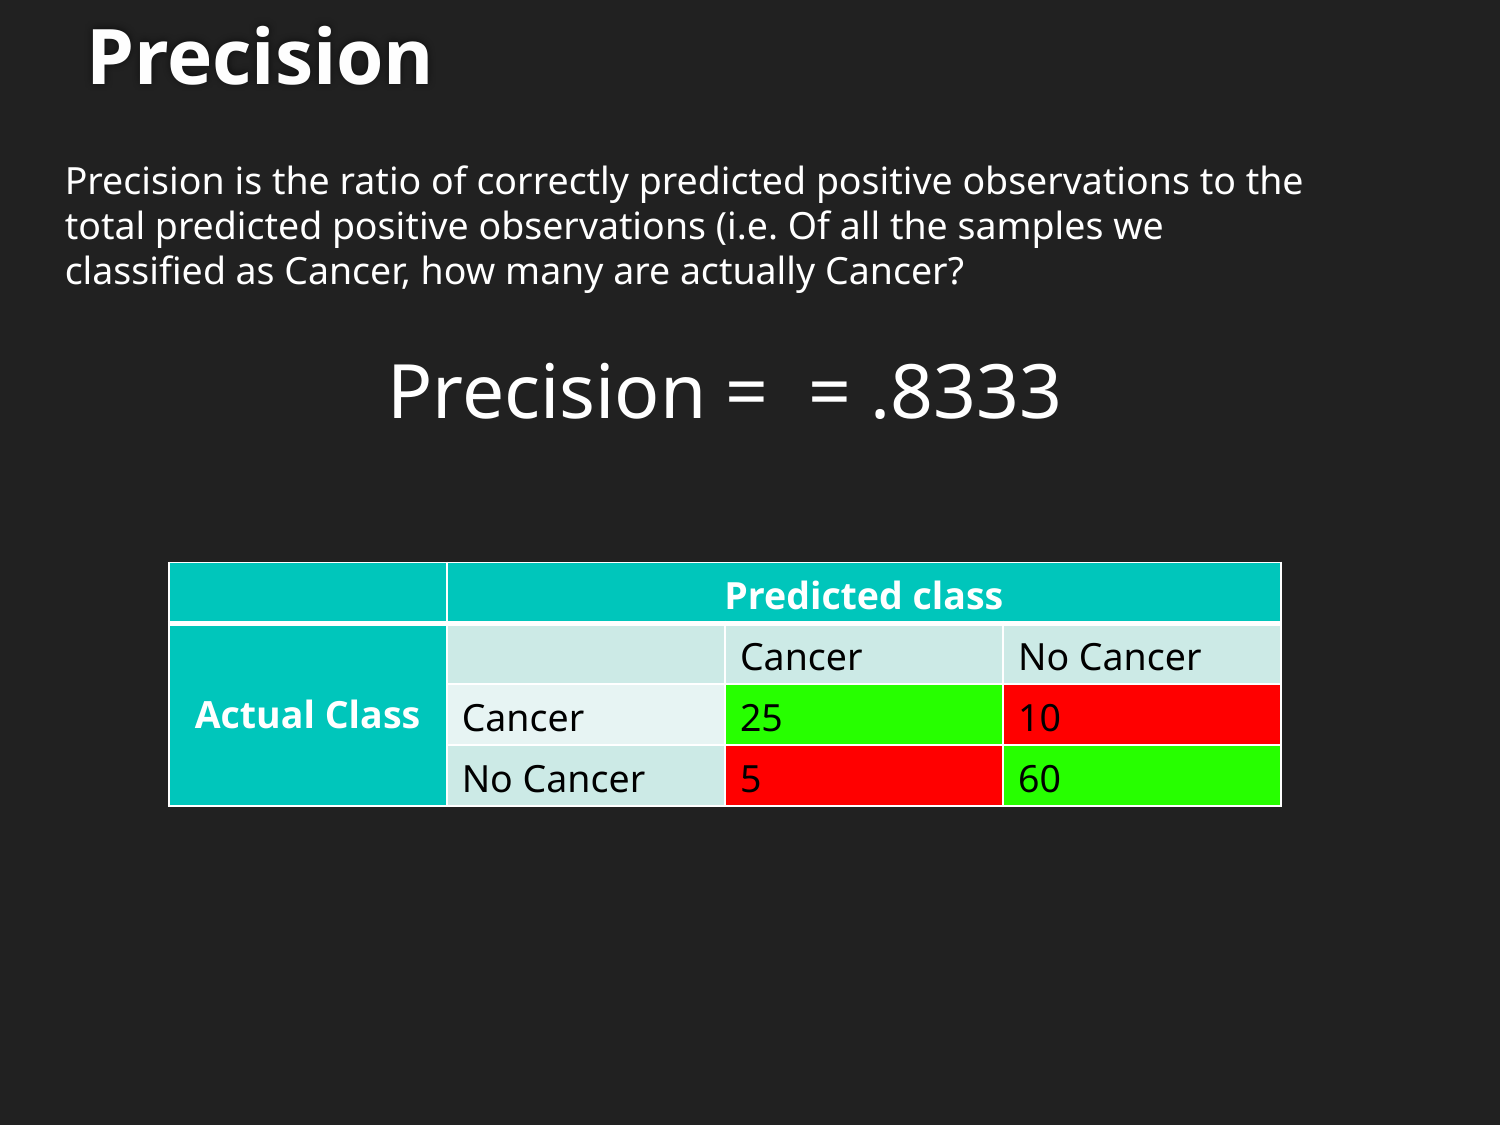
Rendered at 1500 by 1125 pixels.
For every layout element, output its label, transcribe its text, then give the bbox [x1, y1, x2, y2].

title Precision [71, 0, 1500, 108]
table_cell 60 [1004, 746, 1280, 805]
table_cell 5 [726, 746, 1002, 805]
table_header [170, 563, 446, 621]
table_cell [448, 626, 724, 683]
table_header Predicted class [448, 563, 1280, 621]
text_box Precision is the ratio of correctly predicted positive observations to the total predicted positive observations (i.e. Of all the samples we classified as Cancer, how many are actually Cancer? [49, 149, 1325, 390]
table_cell 25 [726, 685, 1002, 744]
table_cell No Cancer [448, 746, 724, 805]
table_cell No Cancer [1004, 626, 1280, 683]
table_cell Cancer [448, 685, 724, 744]
table_cell 10 [1004, 685, 1280, 744]
table_cell Cancer [726, 626, 1002, 683]
table_cell Actual Class [170, 626, 446, 805]
